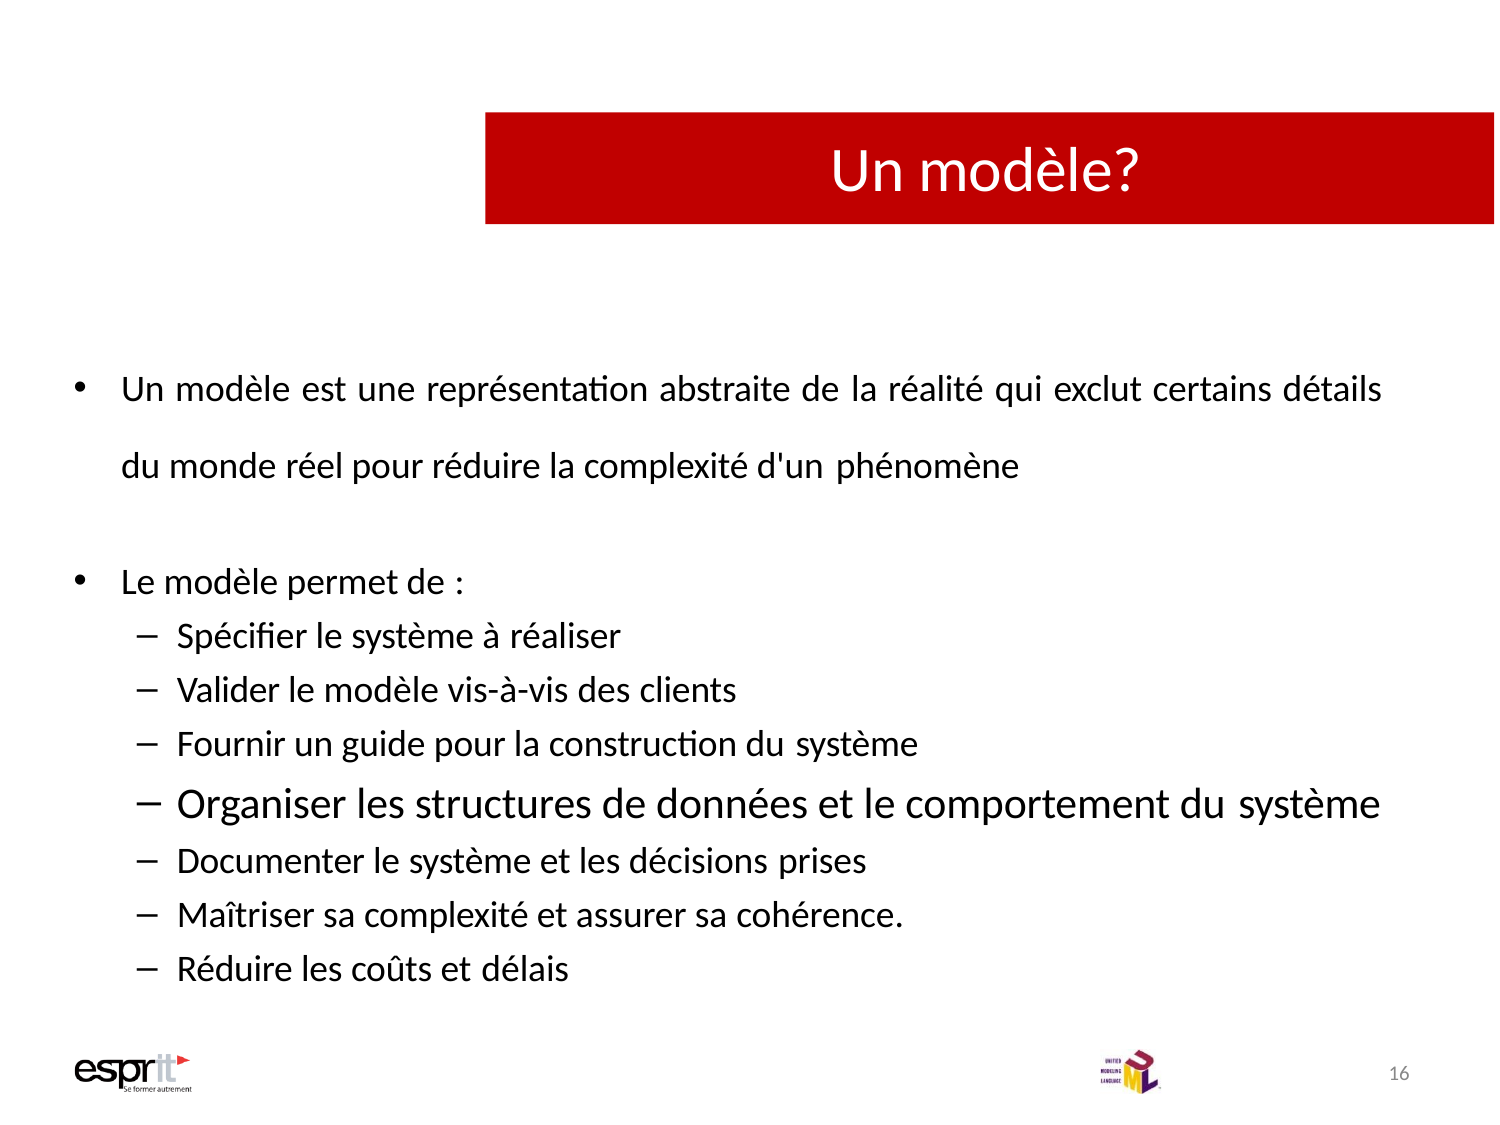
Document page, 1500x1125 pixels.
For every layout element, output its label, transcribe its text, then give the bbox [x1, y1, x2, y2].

picture [1100, 1049, 1162, 1094]
picture [74, 1054, 192, 1092]
text_box 16 [1386, 1056, 1413, 1085]
title Un modèle? [828, 125, 1146, 316]
text_box Un modèle est une représentation abstraite de la réalité qui exclut certains détails du monde réel pour réduire la complexité d'un phénomène Le modèle permet de : Spécifier le système à réaliser Valider le modèle vis-à-vis des clients Fournir un guide pour la construction du système Organiser les structures de données et le comportement du système Documenter le système et les décisions prises Maîtriser sa complexité et assurer sa cohérence. Réduire les coûts et délais [71, 362, 1396, 990]
text_box [485, 112, 1495, 225]
